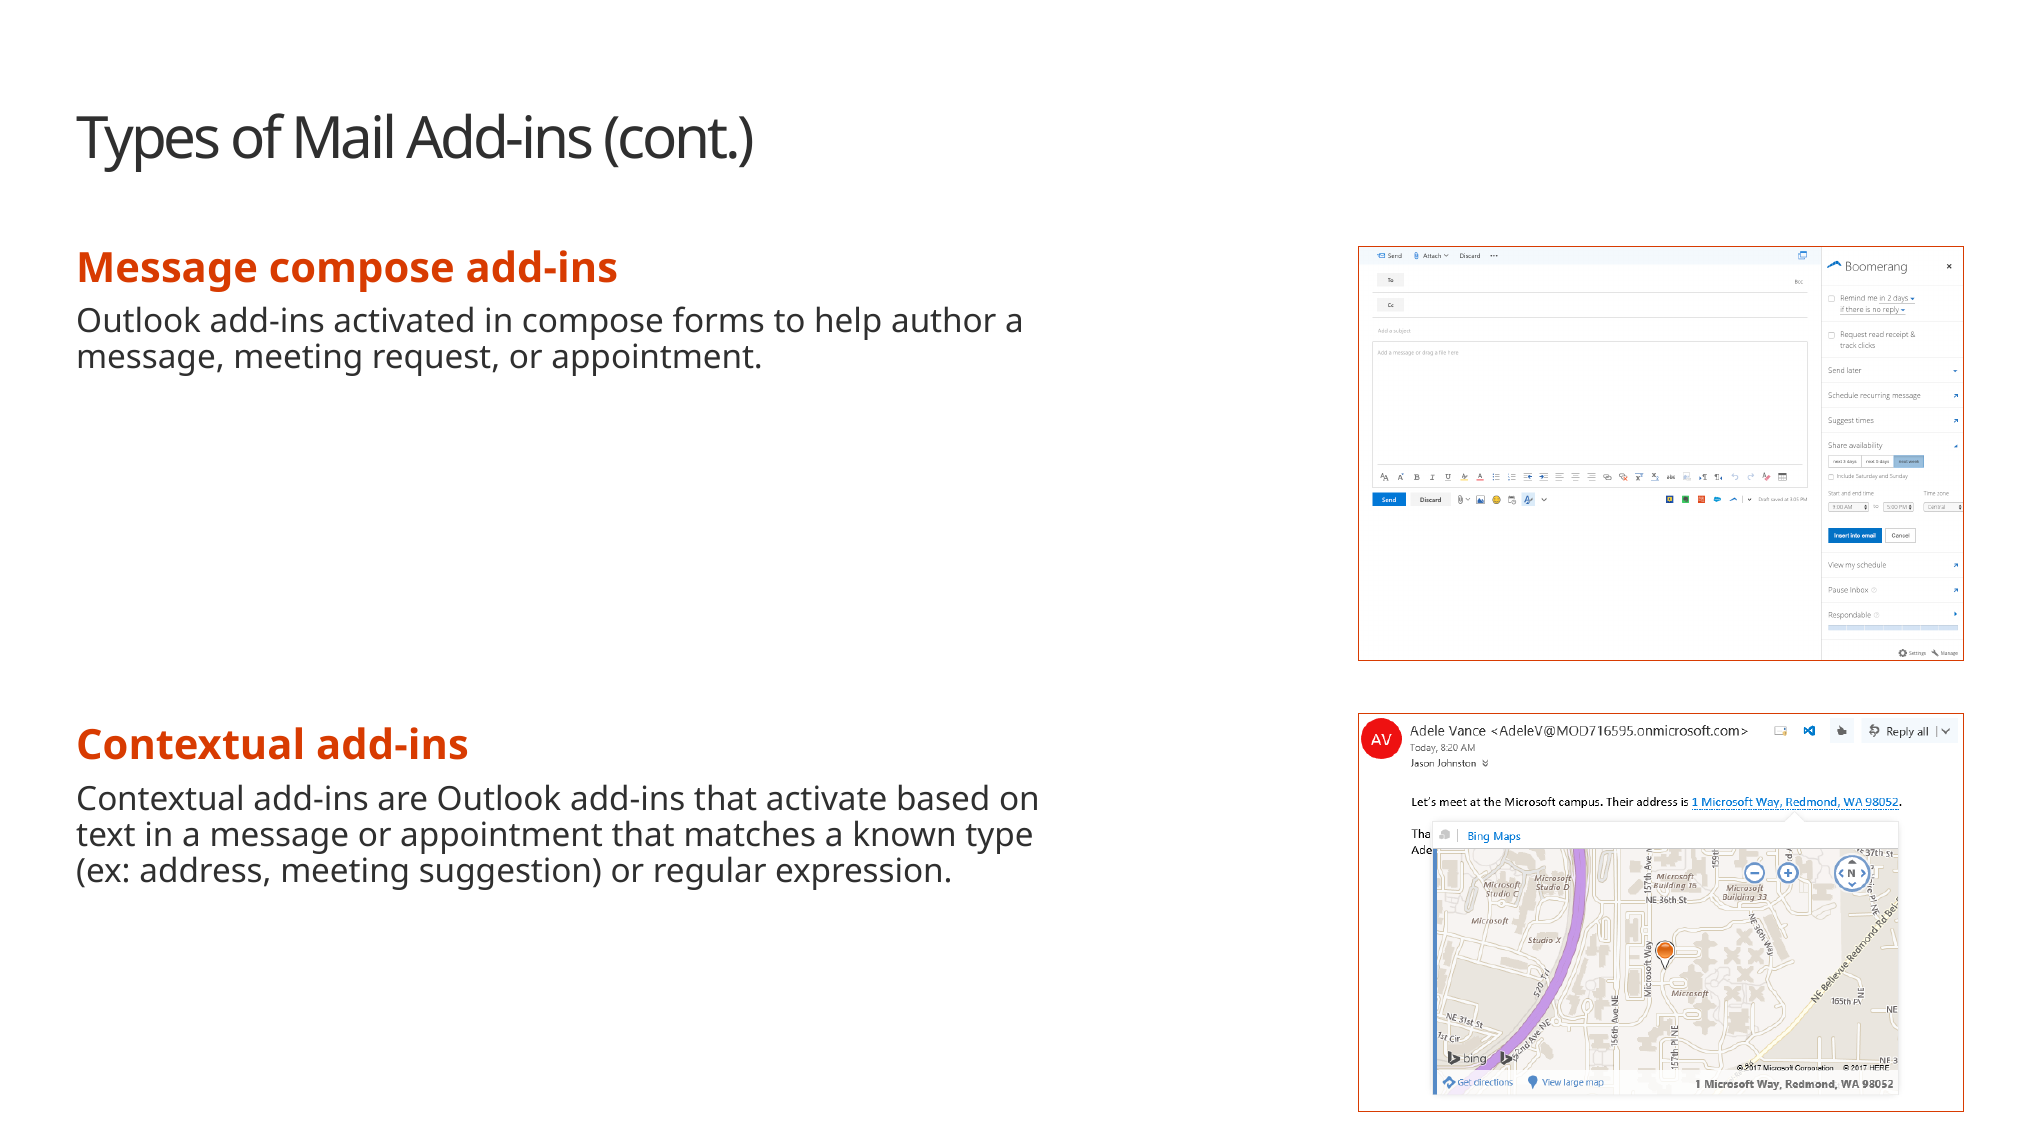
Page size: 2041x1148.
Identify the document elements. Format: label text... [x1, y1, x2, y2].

picture [1358, 712, 1964, 1112]
text_box Message compose add-ins Outlook add-ins activated in compose forms to help author a message, meeting request, or appointment. Contextual add-ins Contextual add-ins are Outlook add-ins that activate based on text in a message or appointment that matches a known type (ex: address, meeting suggestion) or regular expression. [76, 246, 1045, 1148]
title Types of Mail Add-ins (cont.) [76, 103, 1969, 172]
picture [1358, 245, 1964, 662]
